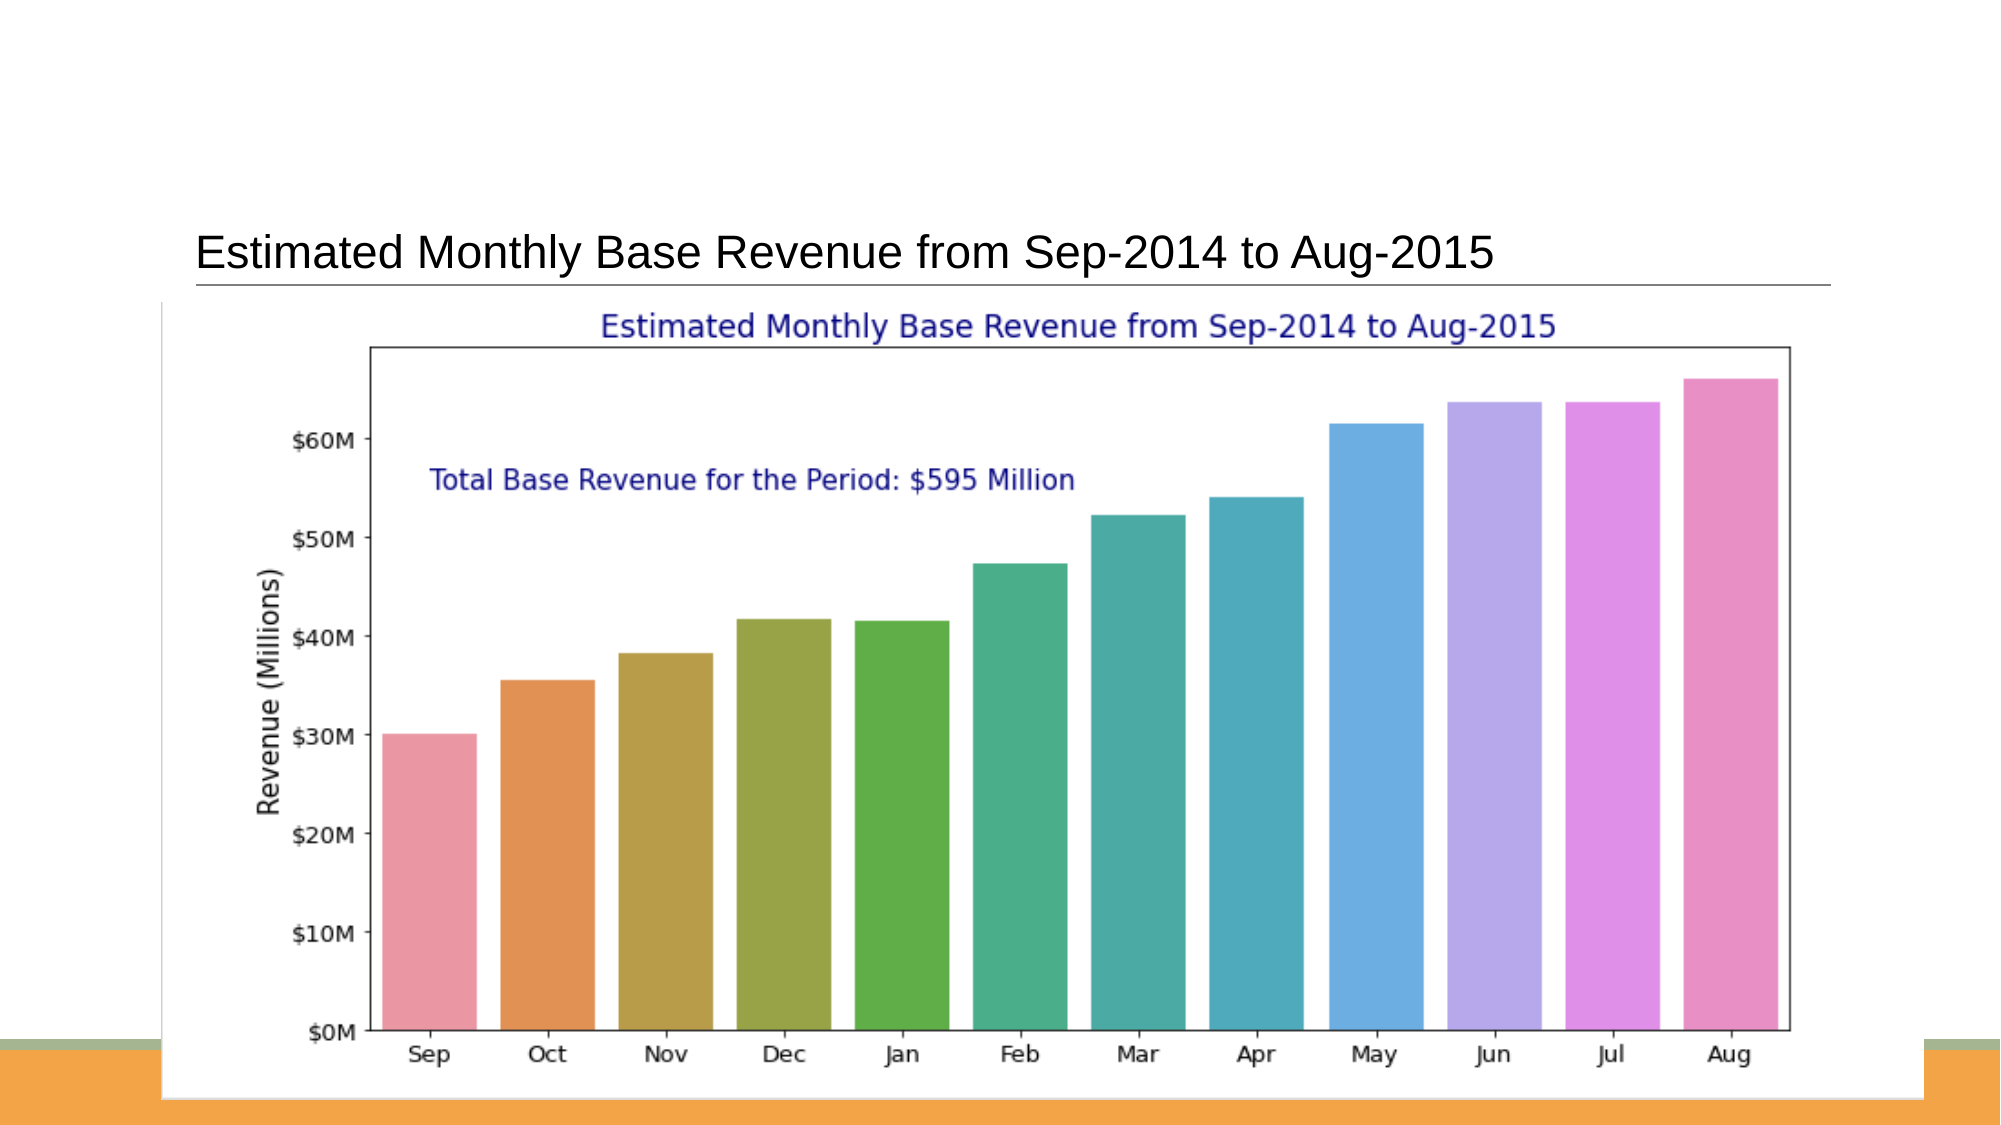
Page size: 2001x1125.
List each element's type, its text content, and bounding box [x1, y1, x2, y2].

title Estimated Monthly Base Revenue from Sep-2014 to Aug-2015 [180, 47, 1830, 285]
picture [161, 302, 1924, 1101]
